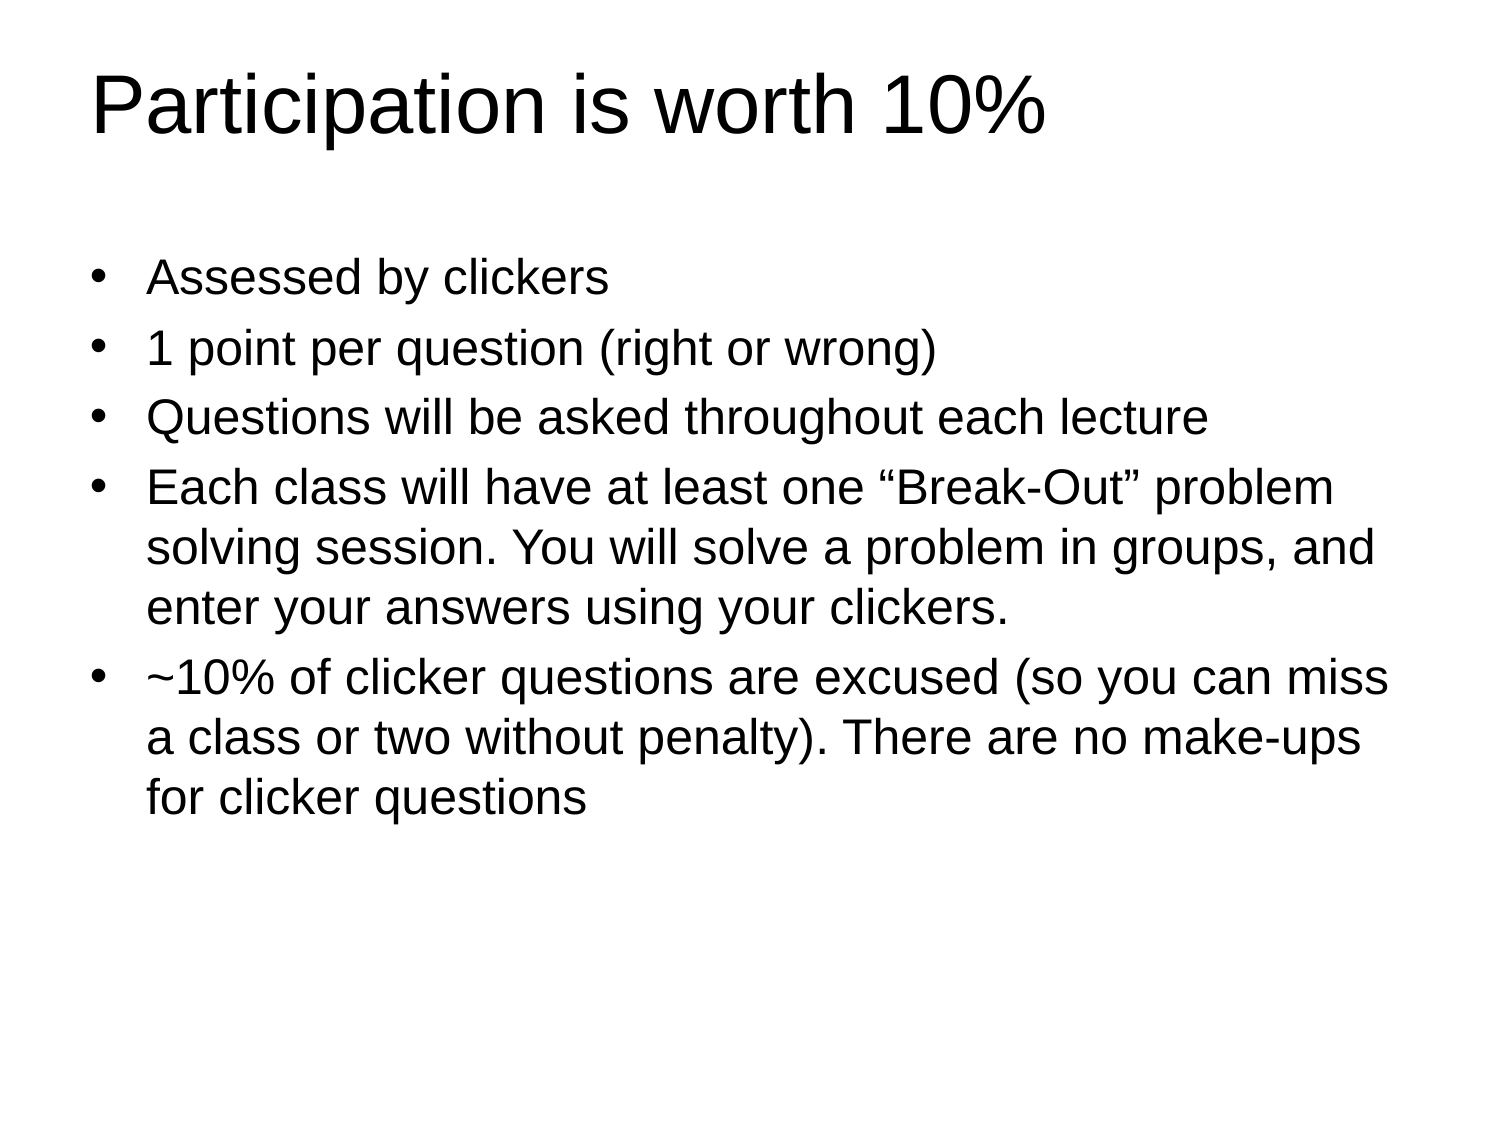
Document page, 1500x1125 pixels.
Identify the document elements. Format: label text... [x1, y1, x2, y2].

list Assessed by clickers 1 point per question (right or wrong) Questions will be asked throughout each lecture Each class will have at least one “Break-Out” problem solving session. You will solve a problem in groups, and enter your answers using your clickers. ~10% of clicker questions are excused (so you can miss a class or two without penalty). There are no make-ups for clicker questions [75, 237, 1425, 980]
title Participation is worth 10% [75, 62, 1200, 138]
